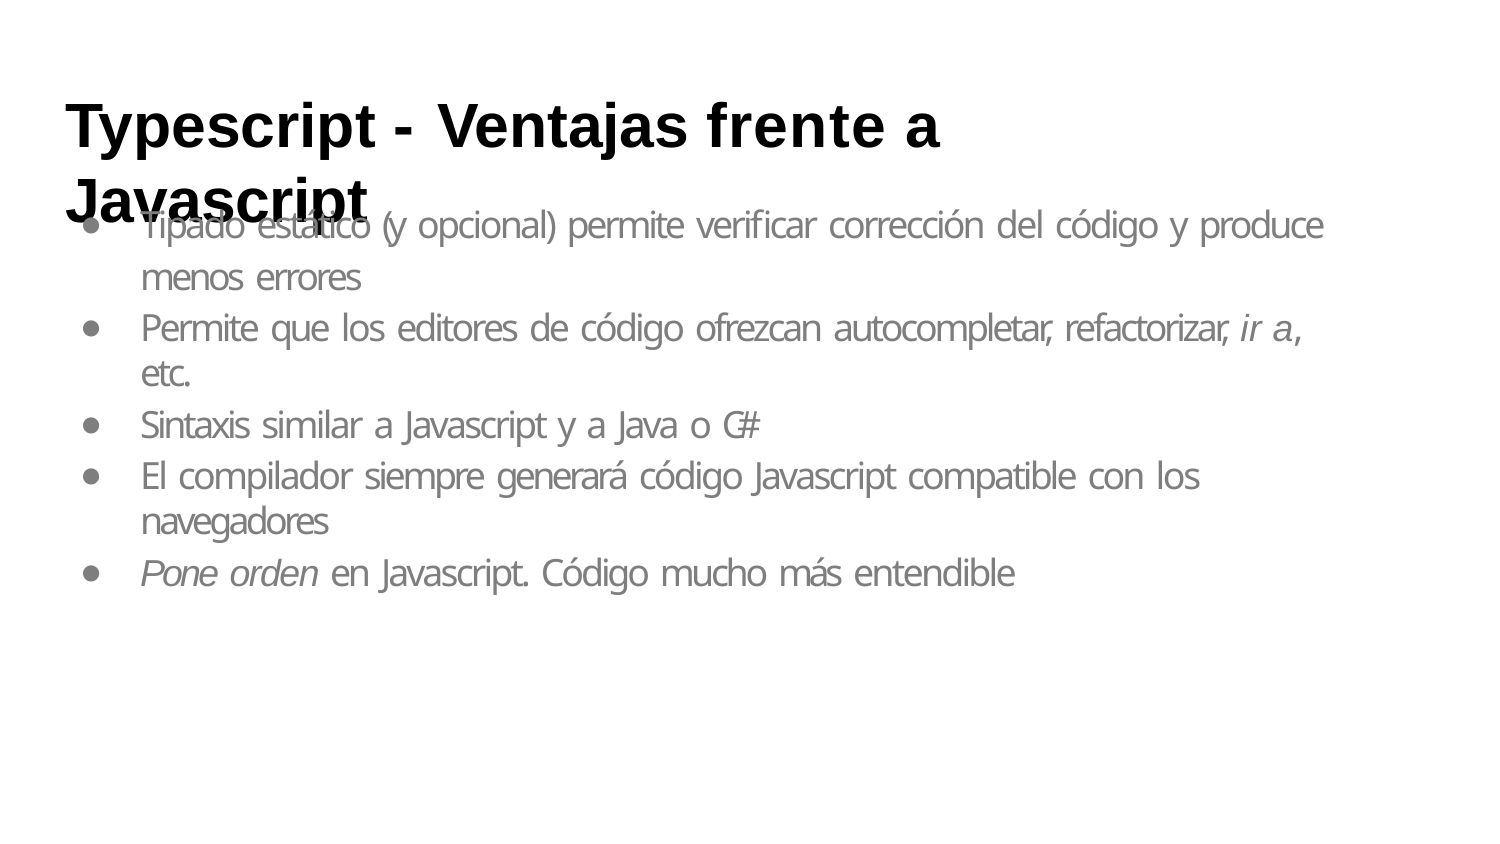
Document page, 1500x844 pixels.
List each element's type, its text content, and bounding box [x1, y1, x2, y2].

text_box Tipado estático (y opcional) permite verificar corrección del código y produce menos errores Permite que los editores de código ofrezcan autocompletar, refactorizar, ir a, etc. Sintaxis similar a Javascript y a Java o C# El compilador siempre generará código Javascript compatible con los navegadores Pone orden en Javascript. Código mucho más entendible [77, 192, 1431, 594]
title Typescript - Ventajas frente a Javascript [63, 82, 1260, 235]
